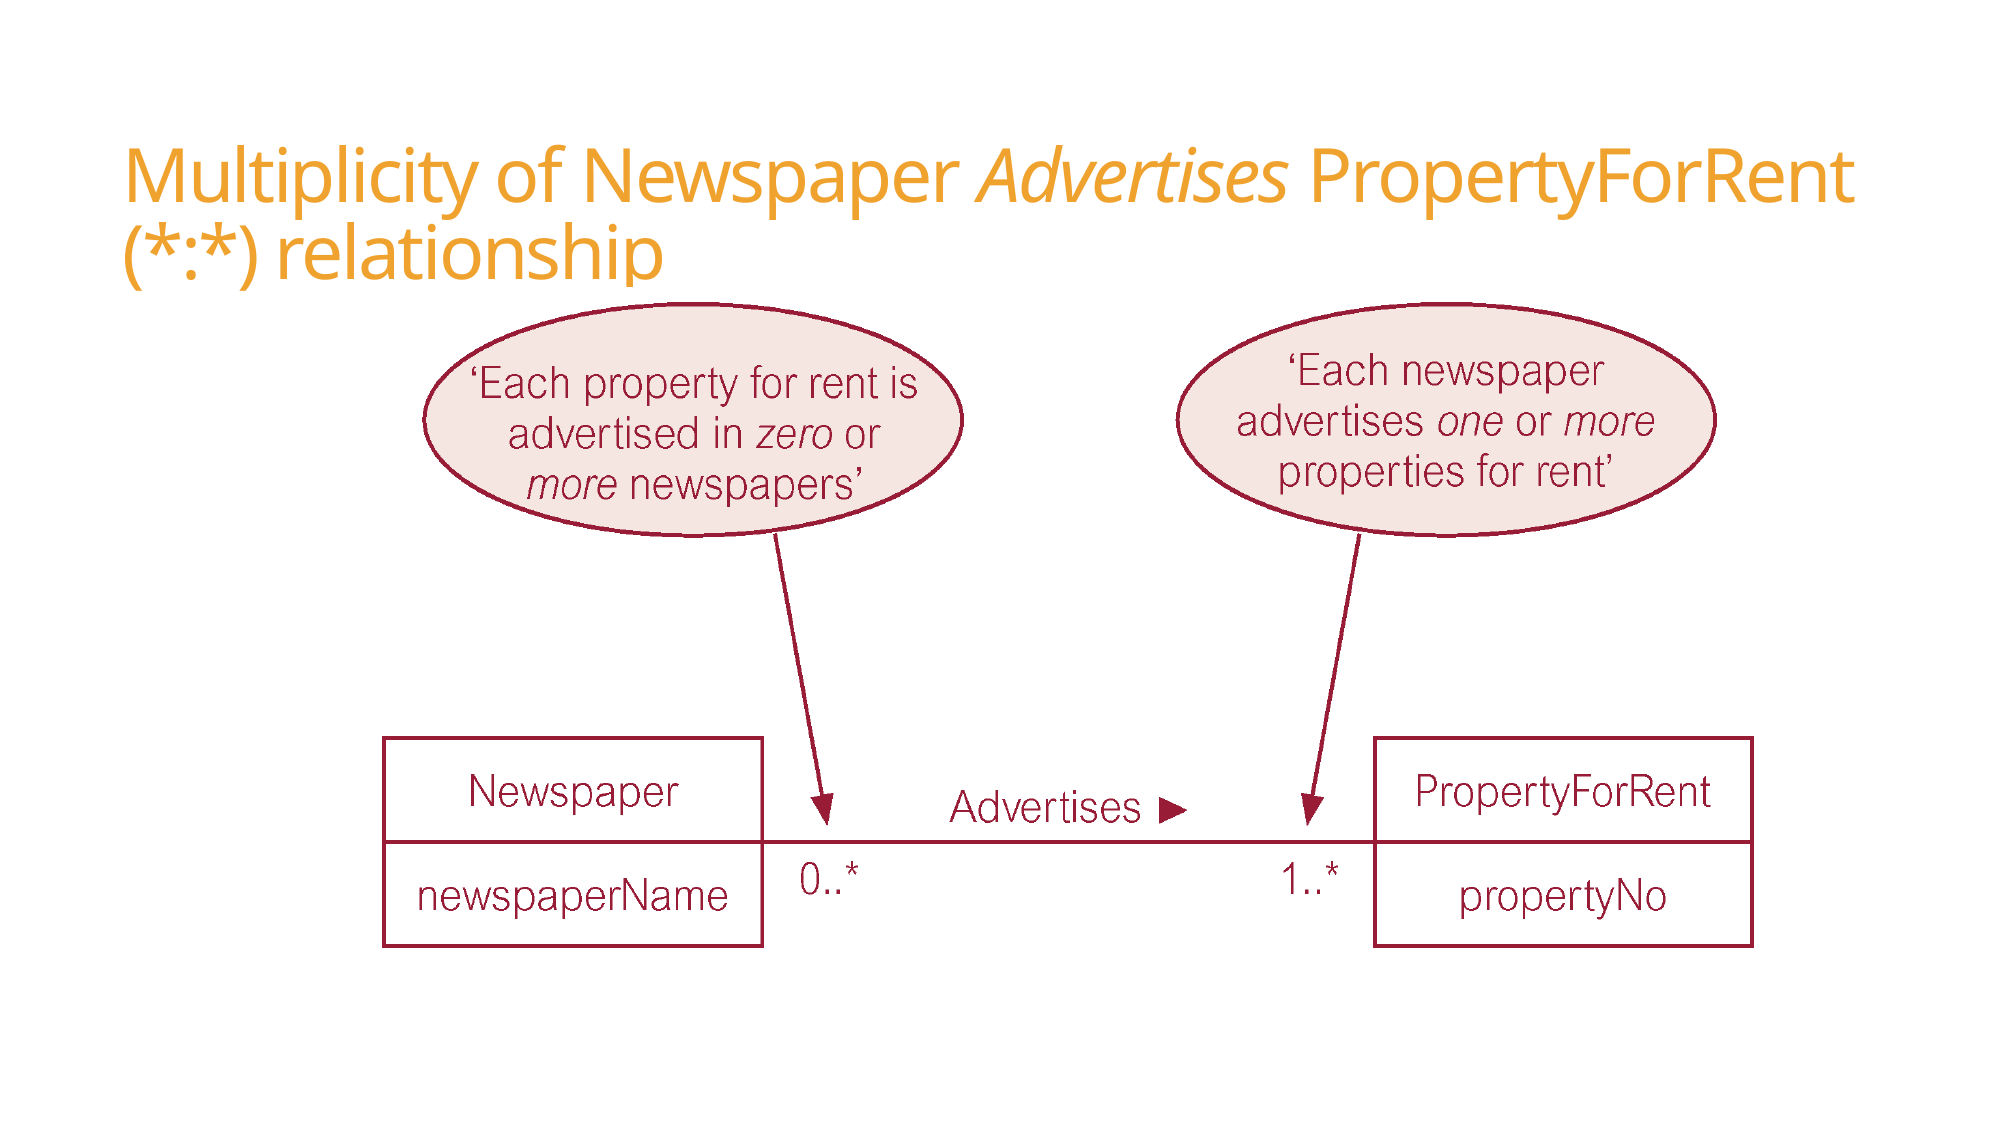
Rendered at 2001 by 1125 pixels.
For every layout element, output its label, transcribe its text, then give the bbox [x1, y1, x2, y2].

picture [362, 287, 1768, 969]
title Multiplicity of Newspaper Advertises PropertyForRent (*:*) relationship [107, 81, 1875, 354]
